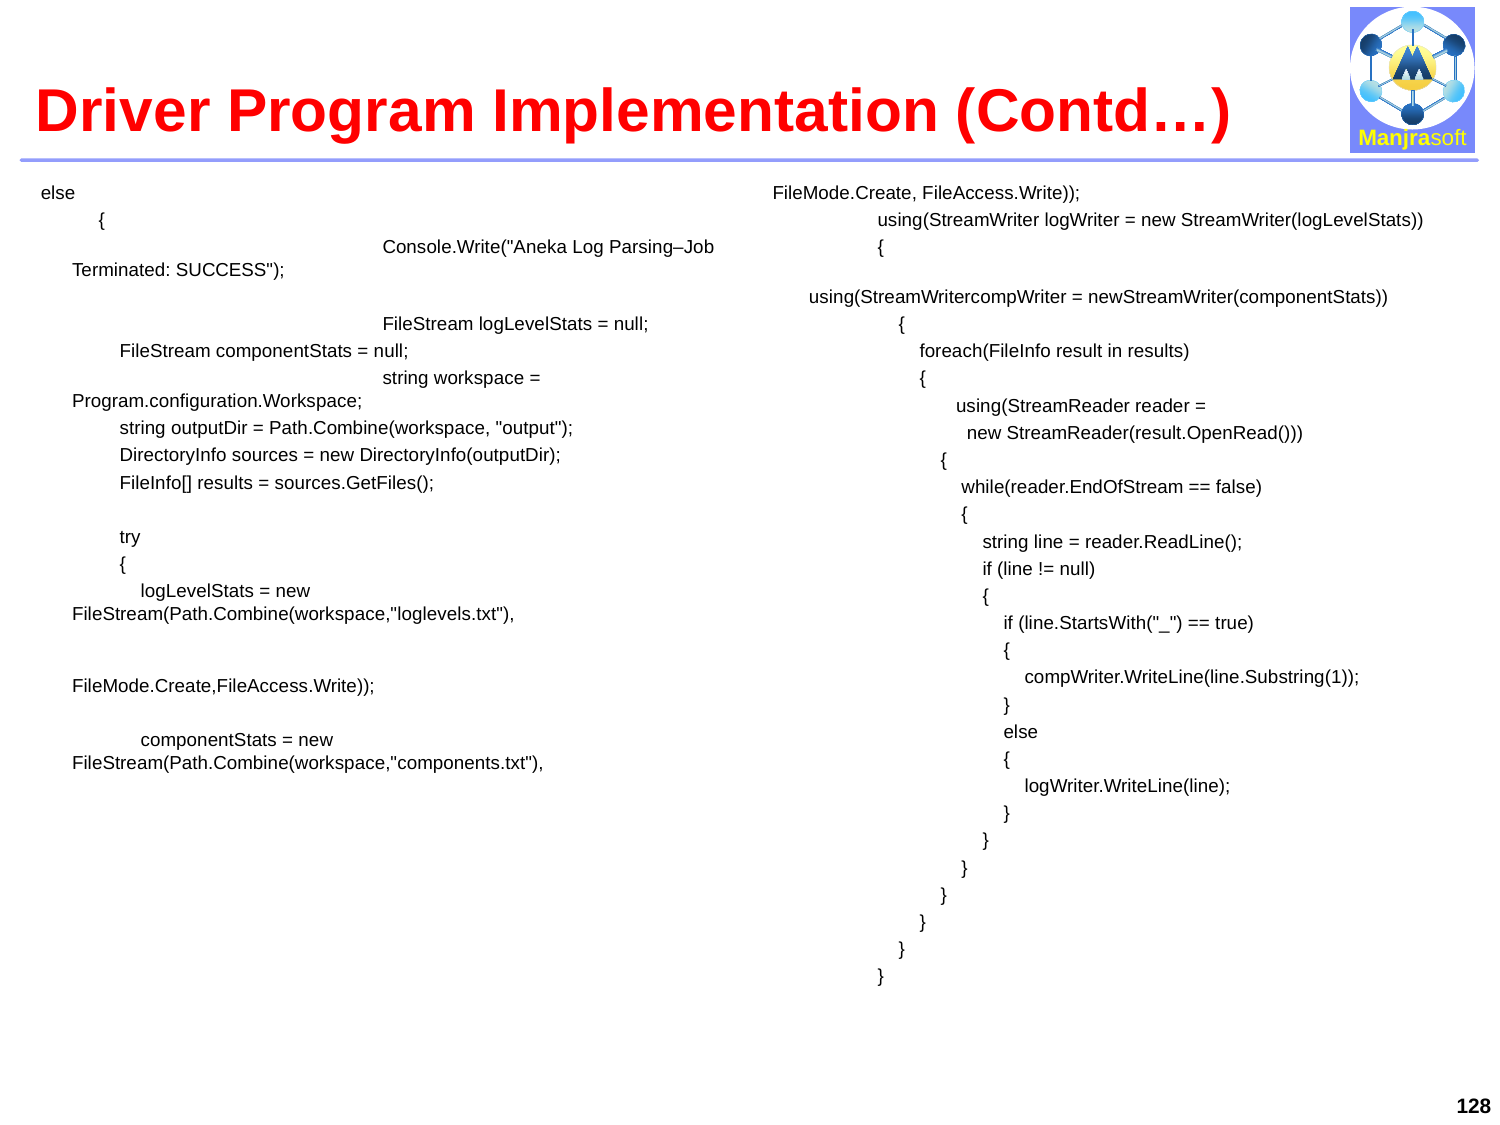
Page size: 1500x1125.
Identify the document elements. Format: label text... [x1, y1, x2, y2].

slide_number 128 [1364, 1093, 1500, 1120]
list else { Console.Write("Aneka Log Parsing–Job Terminated: SUCCESS"); FileStream logLevelStats = null; FileStream componentStats = null; string workspace = Program.configuration.Workspace; string outputDir = Path.Combine(workspace, "output"); DirectoryInfo sources = new DirectoryInfo(outputDir); FileInfo[] results = sources.GetFiles(); try { logLevelStats = new FileStream(Path.Combine(workspace,"loglevels.txt"), FileMode.Create,FileAccess.Write)); componentStats = new FileStream(Path.Combine(workspace,"components.txt"), [26, 176, 742, 1092]
title Driver Program Implementation (Contd…) [26, 0, 1479, 145]
list FileMode.Create, FileAccess.Write)); using(StreamWriter logWriter = new StreamWriter(logLevelStats)) { using(StreamWritercompWriter = newStreamWriter(componentStats)) { foreach(FileInfo result in results) { using(StreamReader reader = new StreamReader(result.OpenRead())) { while(reader.EndOfStream == false) { string line = reader.ReadLine(); if (line != null) { if (line.StartsWith("_") == true) { compWriter.WriteLine(line.Substring(1)); } else { logWriter.WriteLine(line); } } } } } } } [763, 176, 1479, 1092]
